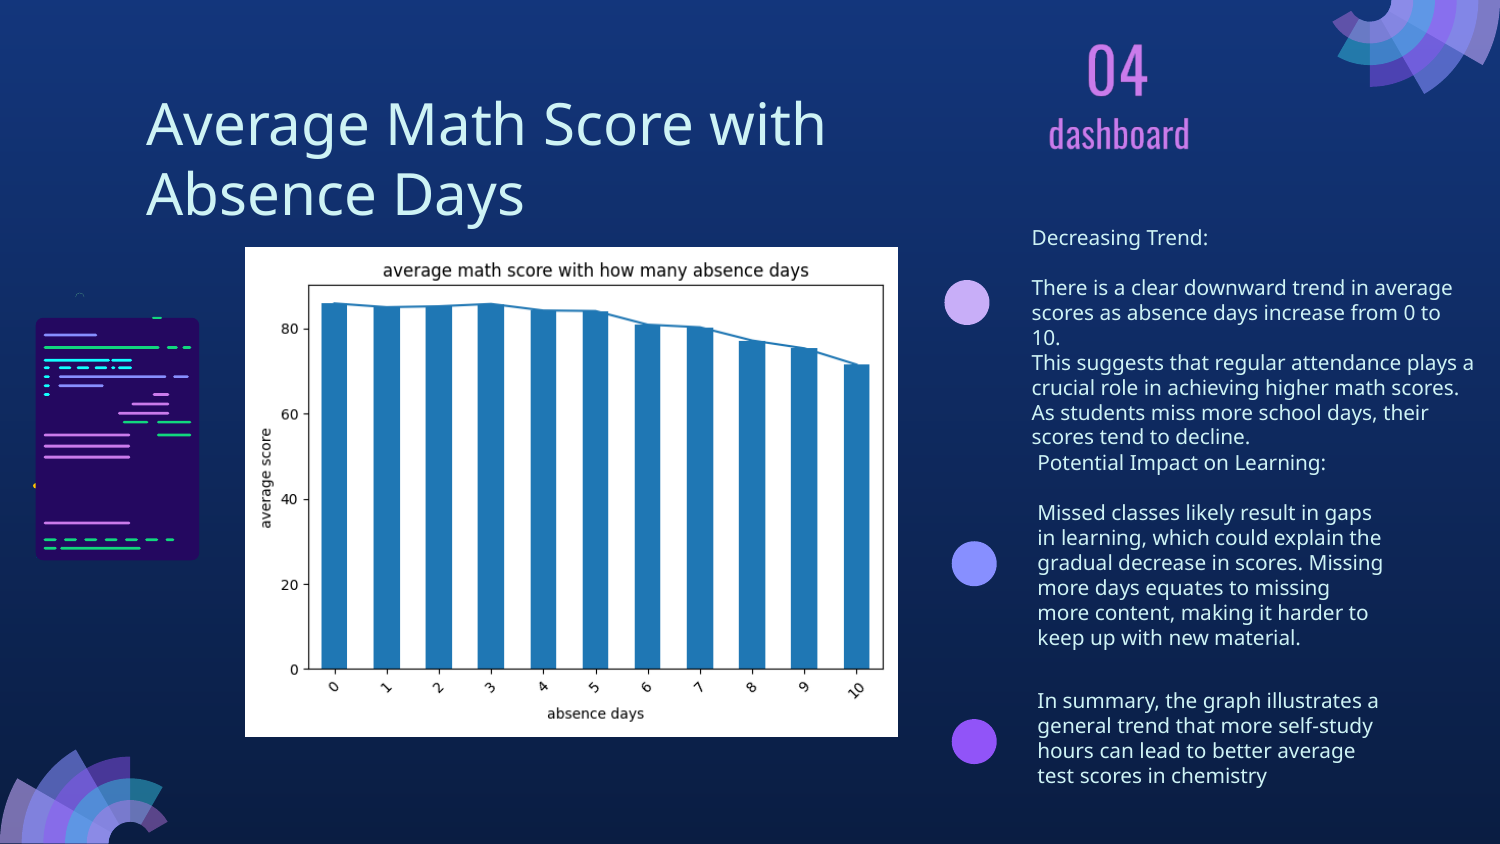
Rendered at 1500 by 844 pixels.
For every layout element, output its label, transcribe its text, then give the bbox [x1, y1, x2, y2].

text_box Decreasing Trend: There is a clear downward trend in average scores as absence days increase from 0 to 10. This suggests that regular attendance plays a crucial role in achieving higher math scores. As students miss more school days, their scores tend to decline. [1016, 209, 1490, 303]
text_box [111, 358, 133, 362]
text_box [94, 366, 108, 370]
text_box [156, 420, 192, 424]
text_box [43, 546, 57, 550]
text_box [60, 546, 141, 550]
text_box [43, 538, 57, 542]
text_box [951, 541, 997, 587]
picture [245, 247, 899, 738]
text_box [951, 719, 997, 765]
text_box Potential Impact on Learning: Missed classes likely result in gaps in learning, which could explain the gradual decrease in scores. Missing more days equates to missing more content, making it harder to keep up with new material. [1022, 435, 1401, 529]
title Average Math Score with Absence Days [131, 71, 952, 166]
text_box [117, 411, 170, 415]
text_box [122, 420, 149, 424]
text_box [43, 521, 131, 525]
text_box [58, 384, 104, 388]
text_box [58, 366, 72, 370]
text_box In summary, the graph illustrates a general trend that more self-study hours can lead to better average test scores in chemistry [1022, 672, 1401, 766]
text_box [165, 538, 175, 542]
picture [974, 15, 1265, 183]
text_box [43, 333, 98, 337]
text_box [35, 317, 200, 561]
text_box [43, 433, 131, 437]
text_box [145, 538, 159, 542]
text_box [43, 358, 110, 362]
text_box [63, 538, 78, 542]
text_box [76, 366, 90, 370]
text_box [156, 433, 192, 437]
text_box [43, 444, 131, 448]
text_box [43, 455, 131, 459]
text_box [131, 402, 170, 406]
text_box [104, 538, 118, 542]
text_box [84, 538, 98, 542]
text_box [944, 280, 990, 325]
text_box [117, 366, 132, 370]
text_box [124, 538, 139, 542]
